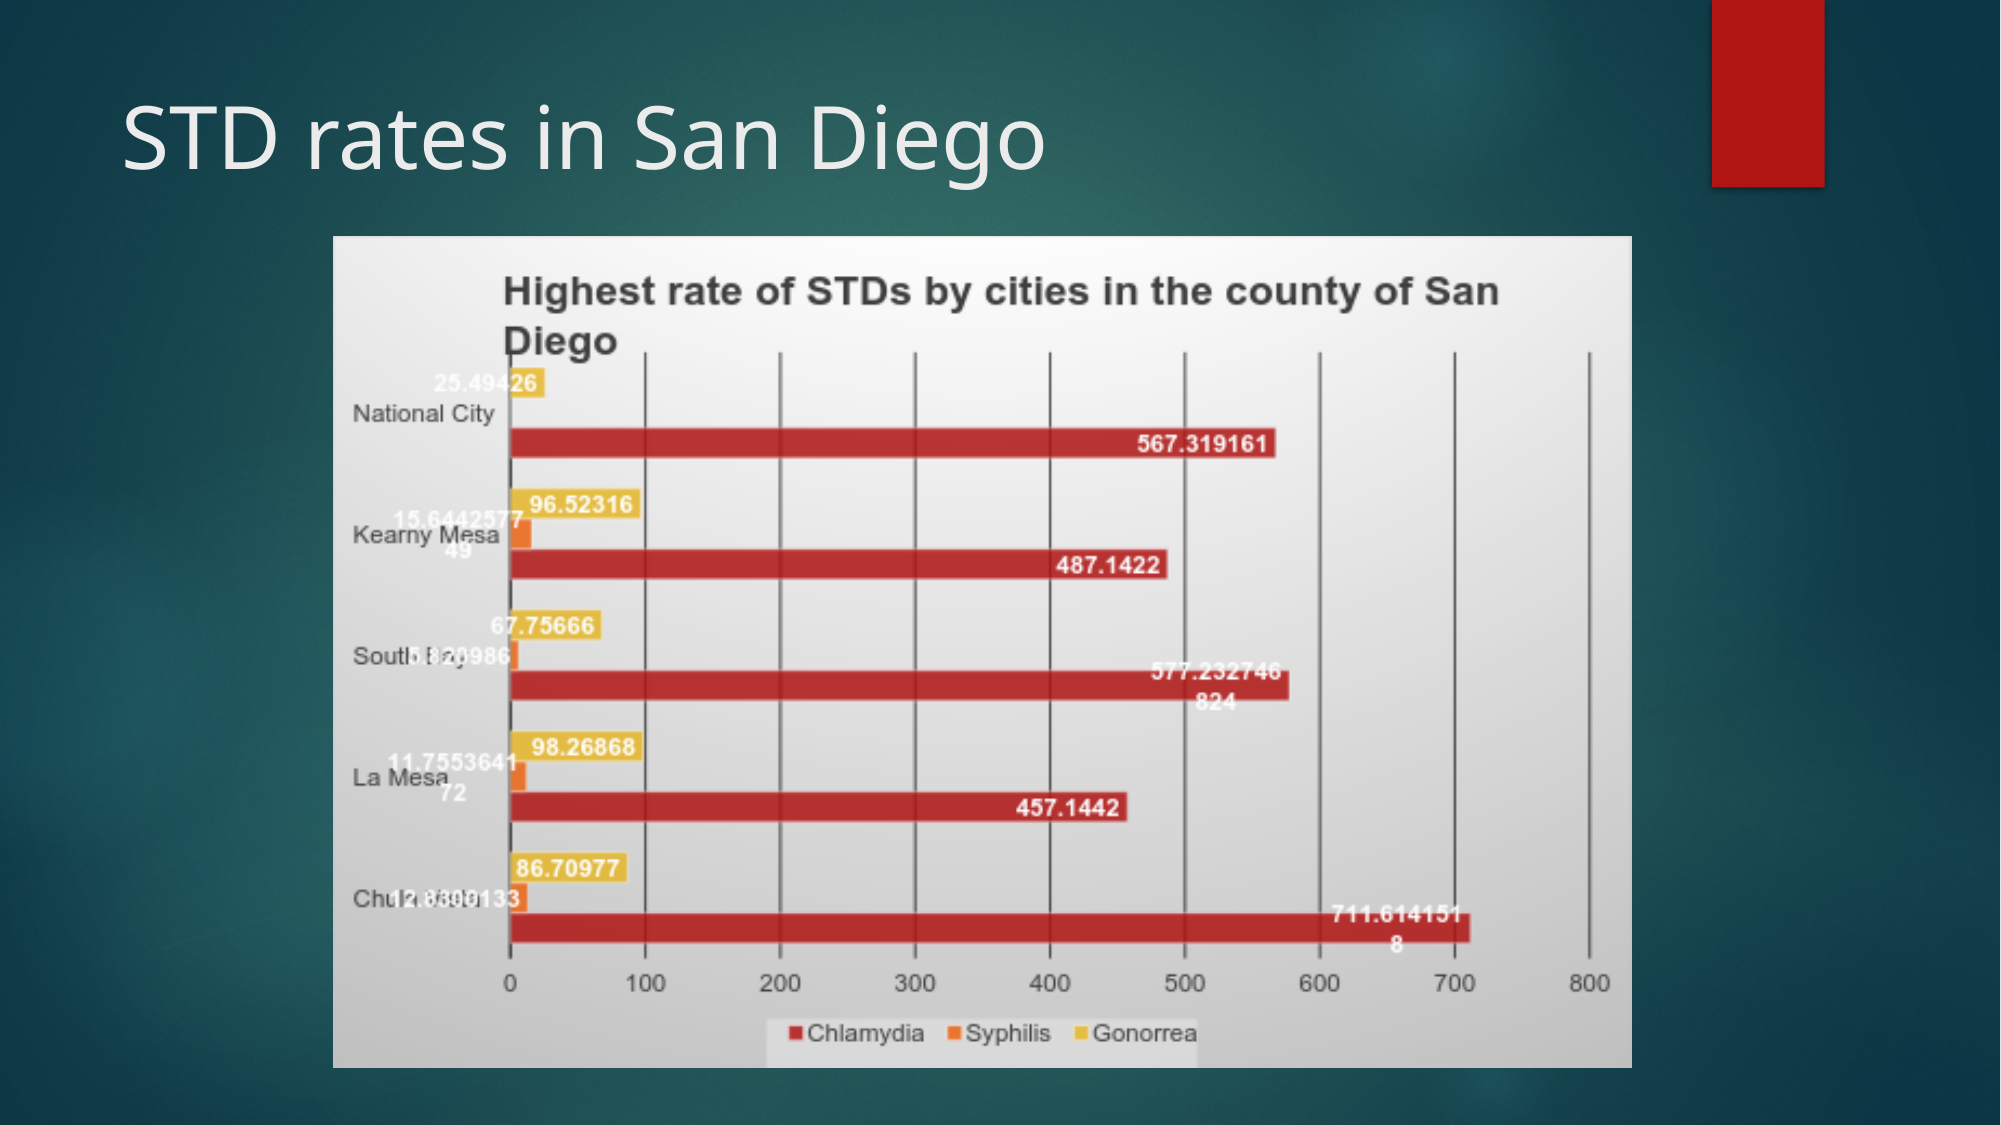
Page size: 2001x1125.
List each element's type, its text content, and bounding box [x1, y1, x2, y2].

picture [0, 0, 2001, 1125]
title STD rates in San Diego [106, 74, 1649, 304]
